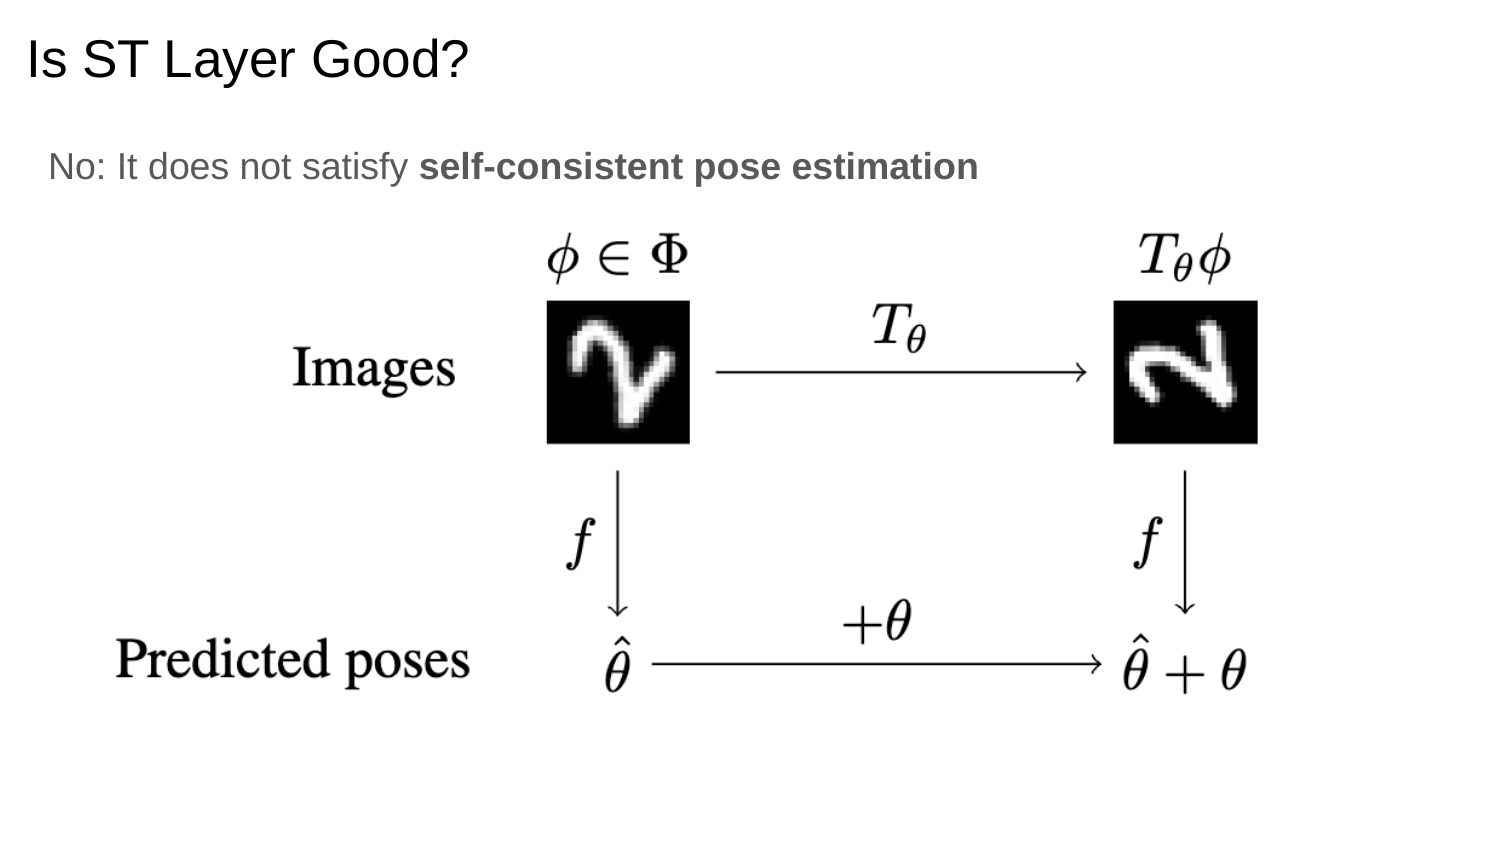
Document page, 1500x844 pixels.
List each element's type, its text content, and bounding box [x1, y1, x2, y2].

title Is ST Layer Good? [11, 9, 1410, 104]
list No: It does not satisfy self-consistent pose estimation [33, 120, 1431, 681]
picture [69, 216, 1351, 757]
